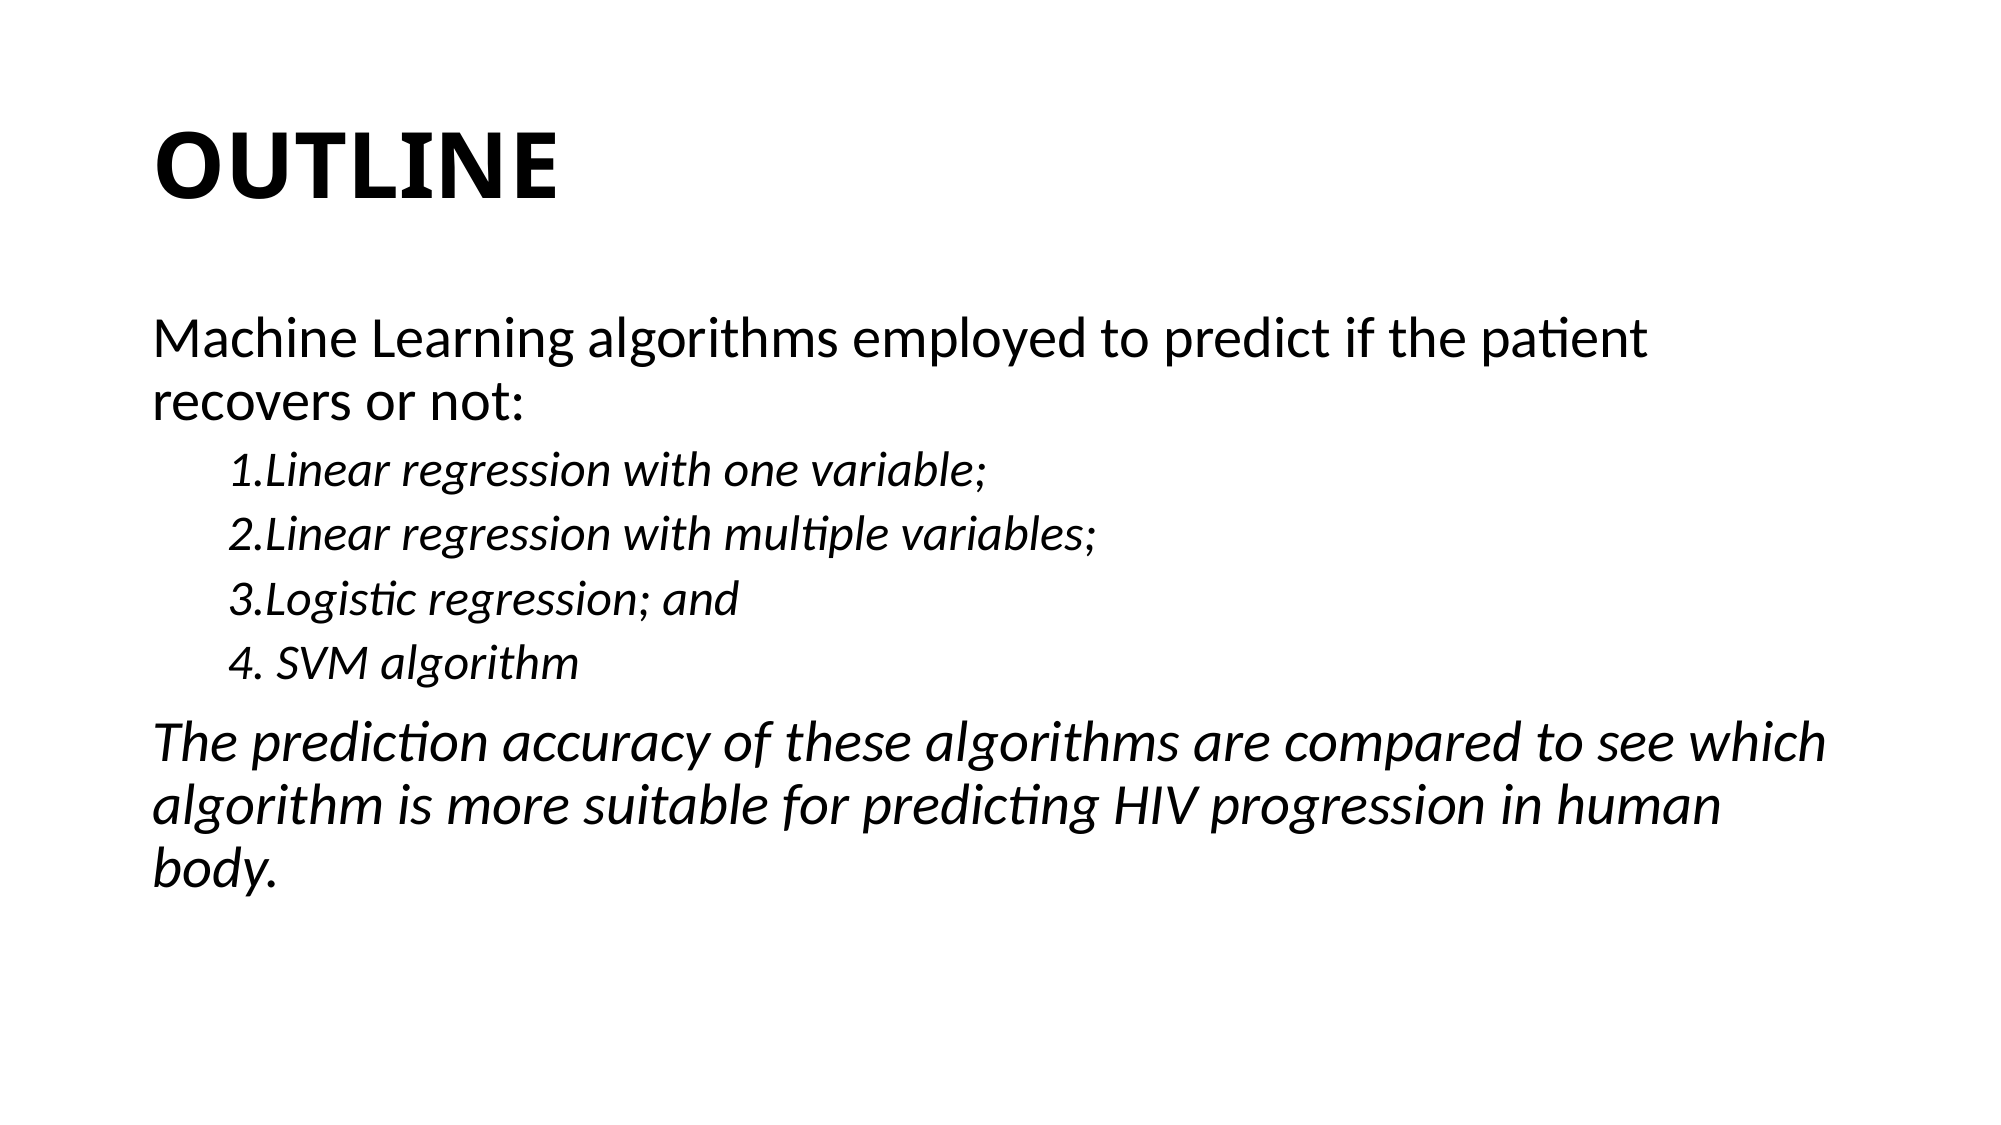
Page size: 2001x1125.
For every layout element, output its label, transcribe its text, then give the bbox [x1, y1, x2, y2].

title OUTLINE [137, 59, 1863, 278]
list Machine Learning algorithms employed to predict if the patient recovers or not: 1.Linear regression with one variable; 2.Linear regression with multiple variables; 3.Logistic regression; and 4. SVM algorithm The prediction accuracy of these algorithms are compared to see which algorithm is more suitable for predicting HIV progression in human body. [137, 299, 1863, 1014]
